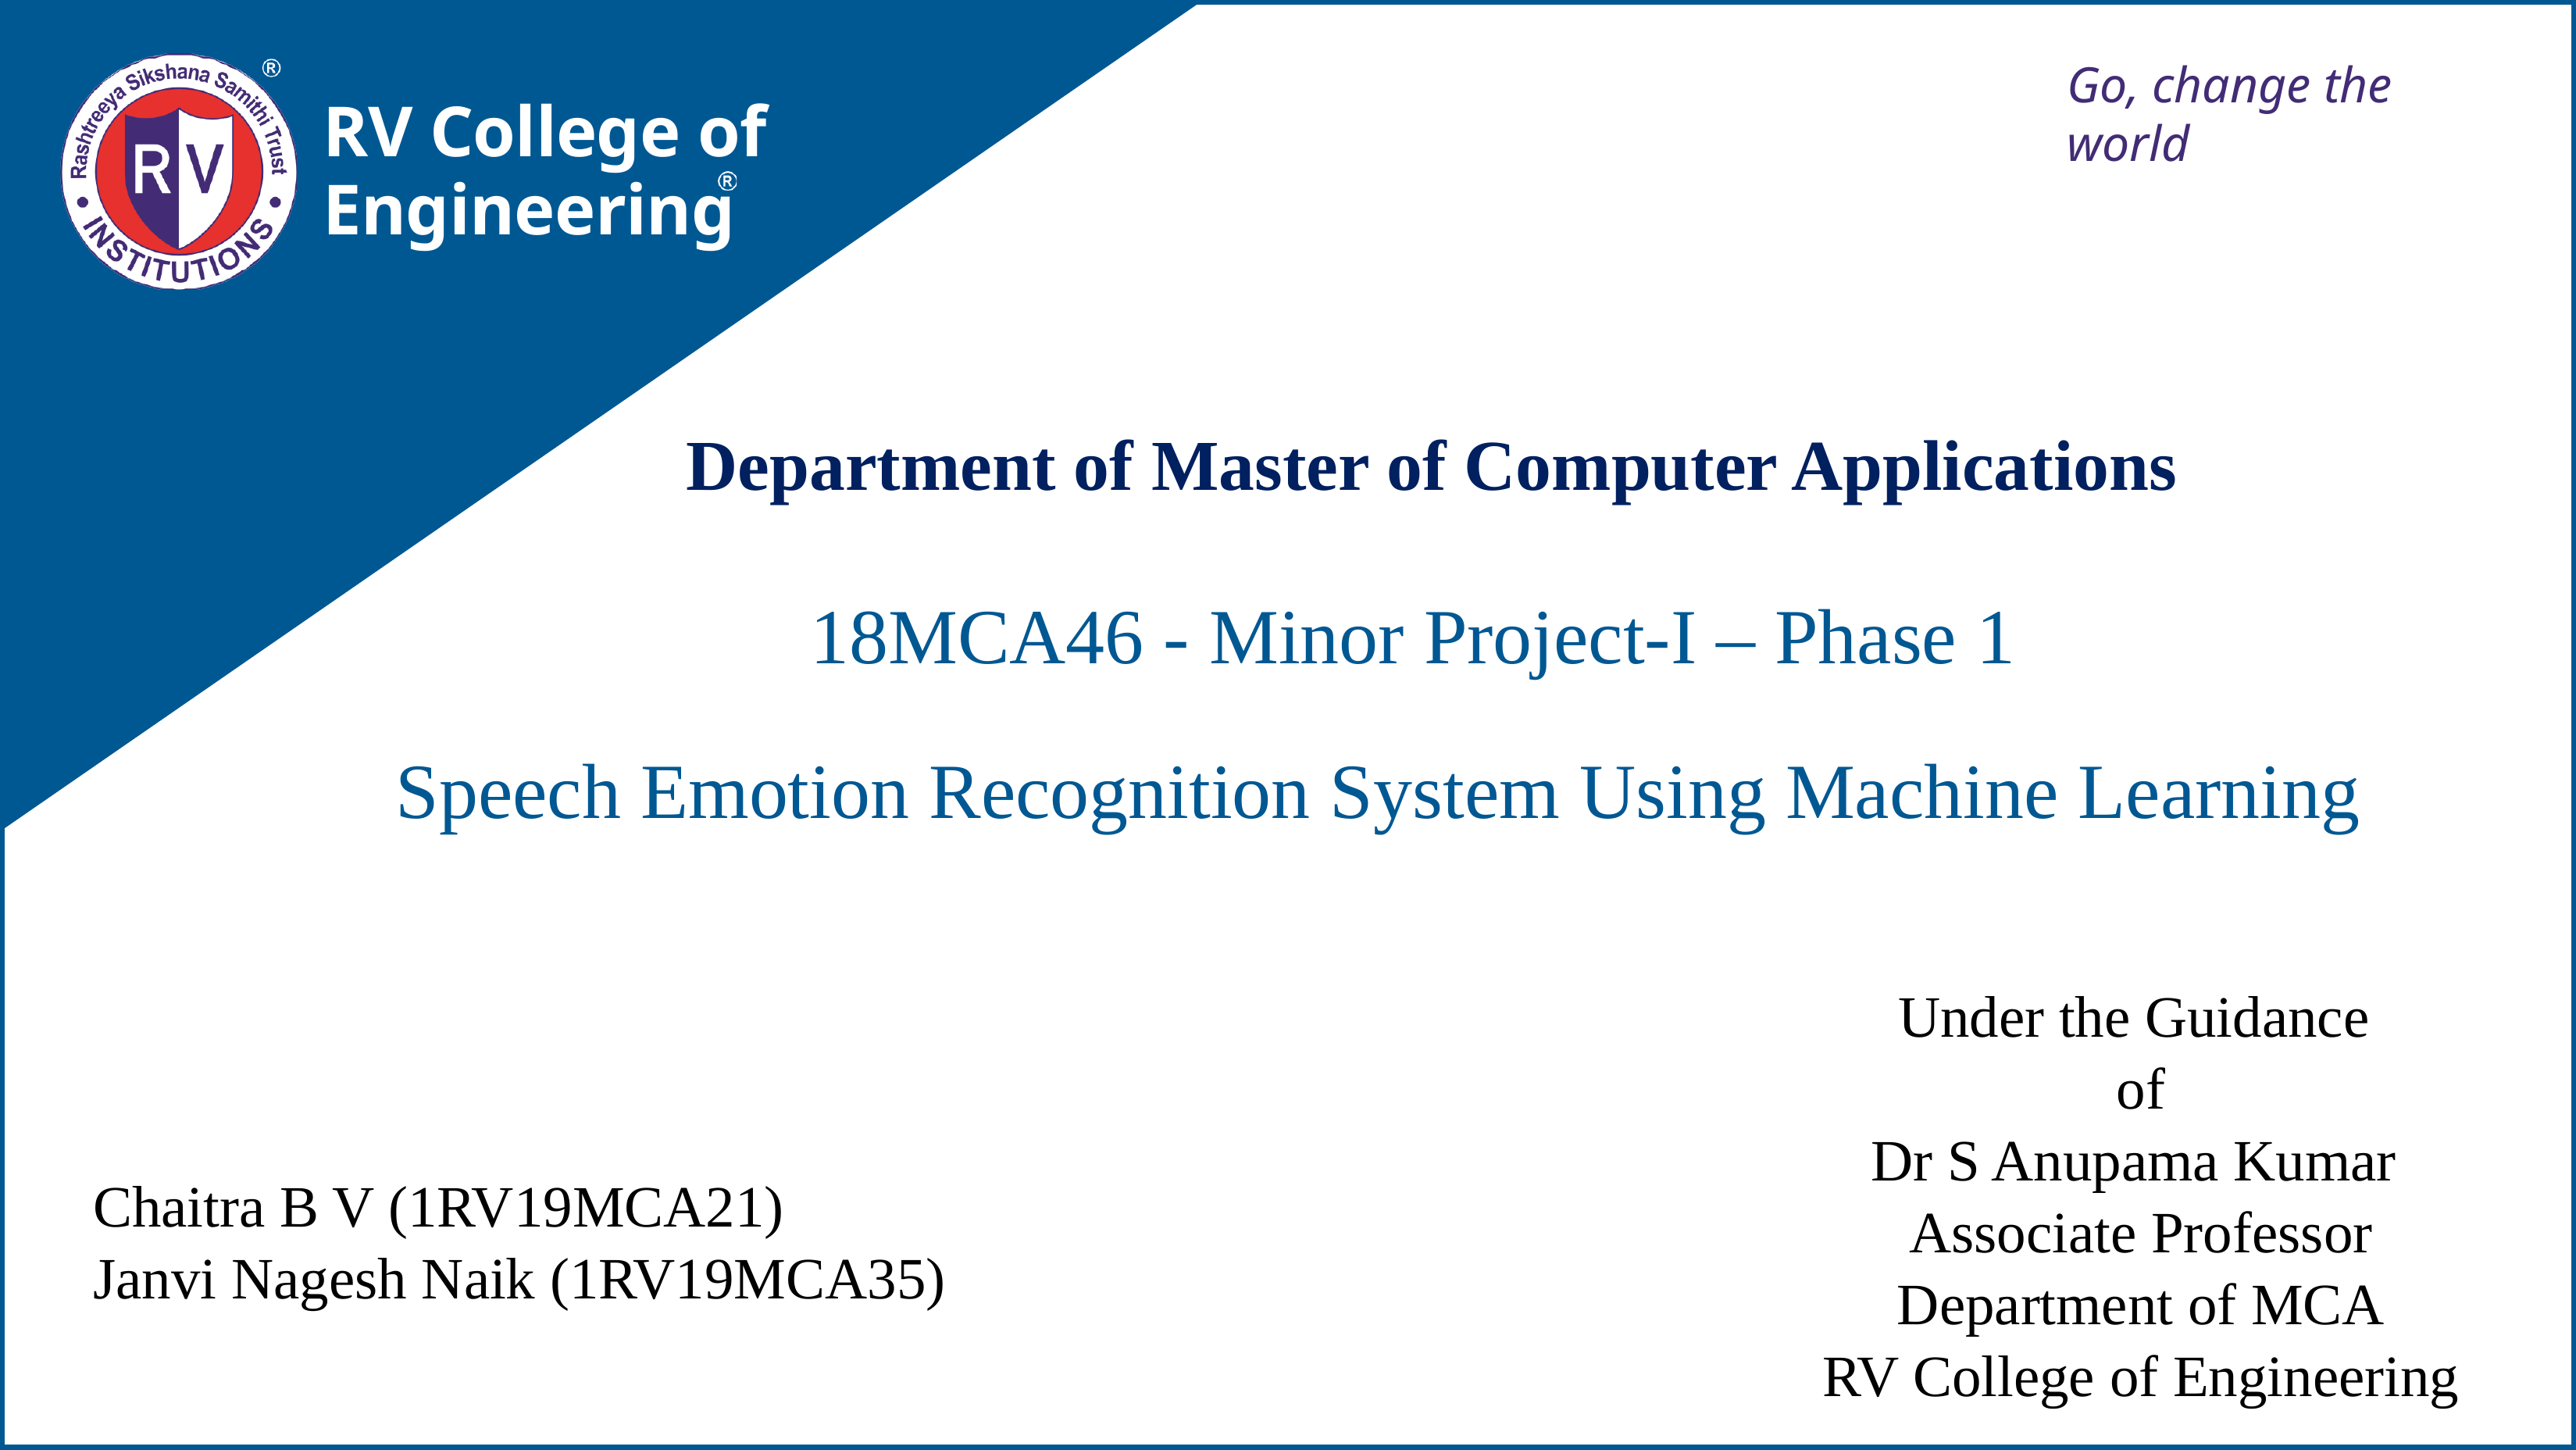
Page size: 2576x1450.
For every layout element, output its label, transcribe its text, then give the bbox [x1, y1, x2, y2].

text_box Under the Guidance of Dr S Anupama Kumar Associate Professor Department of MCA RV College of Engineering [1578, 977, 2576, 1408]
text_box Department of Master of Computer Applications [646, 416, 2179, 505]
text_box Chaitra B V (1RV19MCA21) Janvi Nagesh Naik (1RV19MCA35) [91, 1166, 1201, 1311]
text_box [0, 2, 1201, 832]
text_box RV College of Engineering [321, 92, 810, 249]
text_box 18MCA46 - Minor Project-I – Phase 1 [646, 584, 2179, 680]
text_box Speech Emotion Recognition System Using Machine Learning [394, 738, 2574, 834]
text_box [60, 53, 298, 290]
text_box Go, change the world [2065, 52, 2502, 171]
text_box [0, 0, 2576, 1450]
